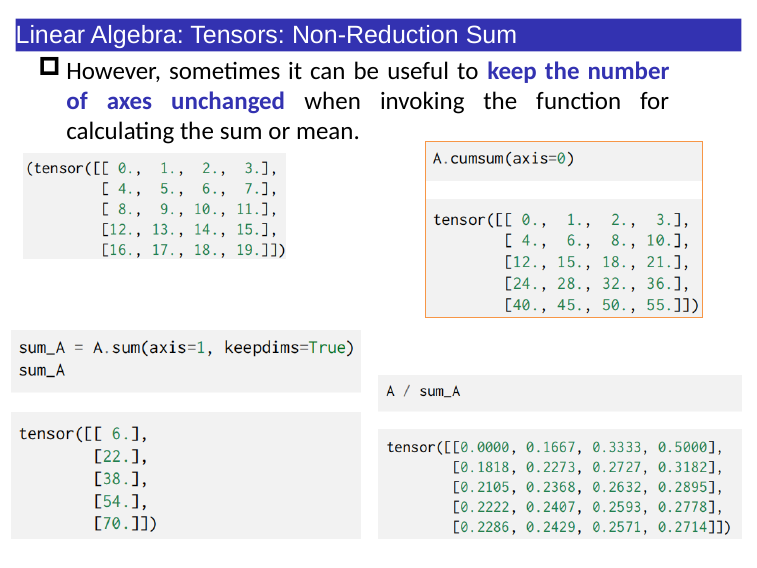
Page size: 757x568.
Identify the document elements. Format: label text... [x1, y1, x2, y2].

text_box Linear Algebra: Tensors: Non-Reduction Sum [15, 18, 742, 52]
picture [377, 375, 742, 539]
picture [11, 330, 361, 539]
picture [23, 152, 286, 259]
text_box However, sometimes it can be useful to keep the number of axes unchanged when invoking the function for calculating the sum or mean. [23, 47, 685, 152]
picture [425, 141, 703, 318]
